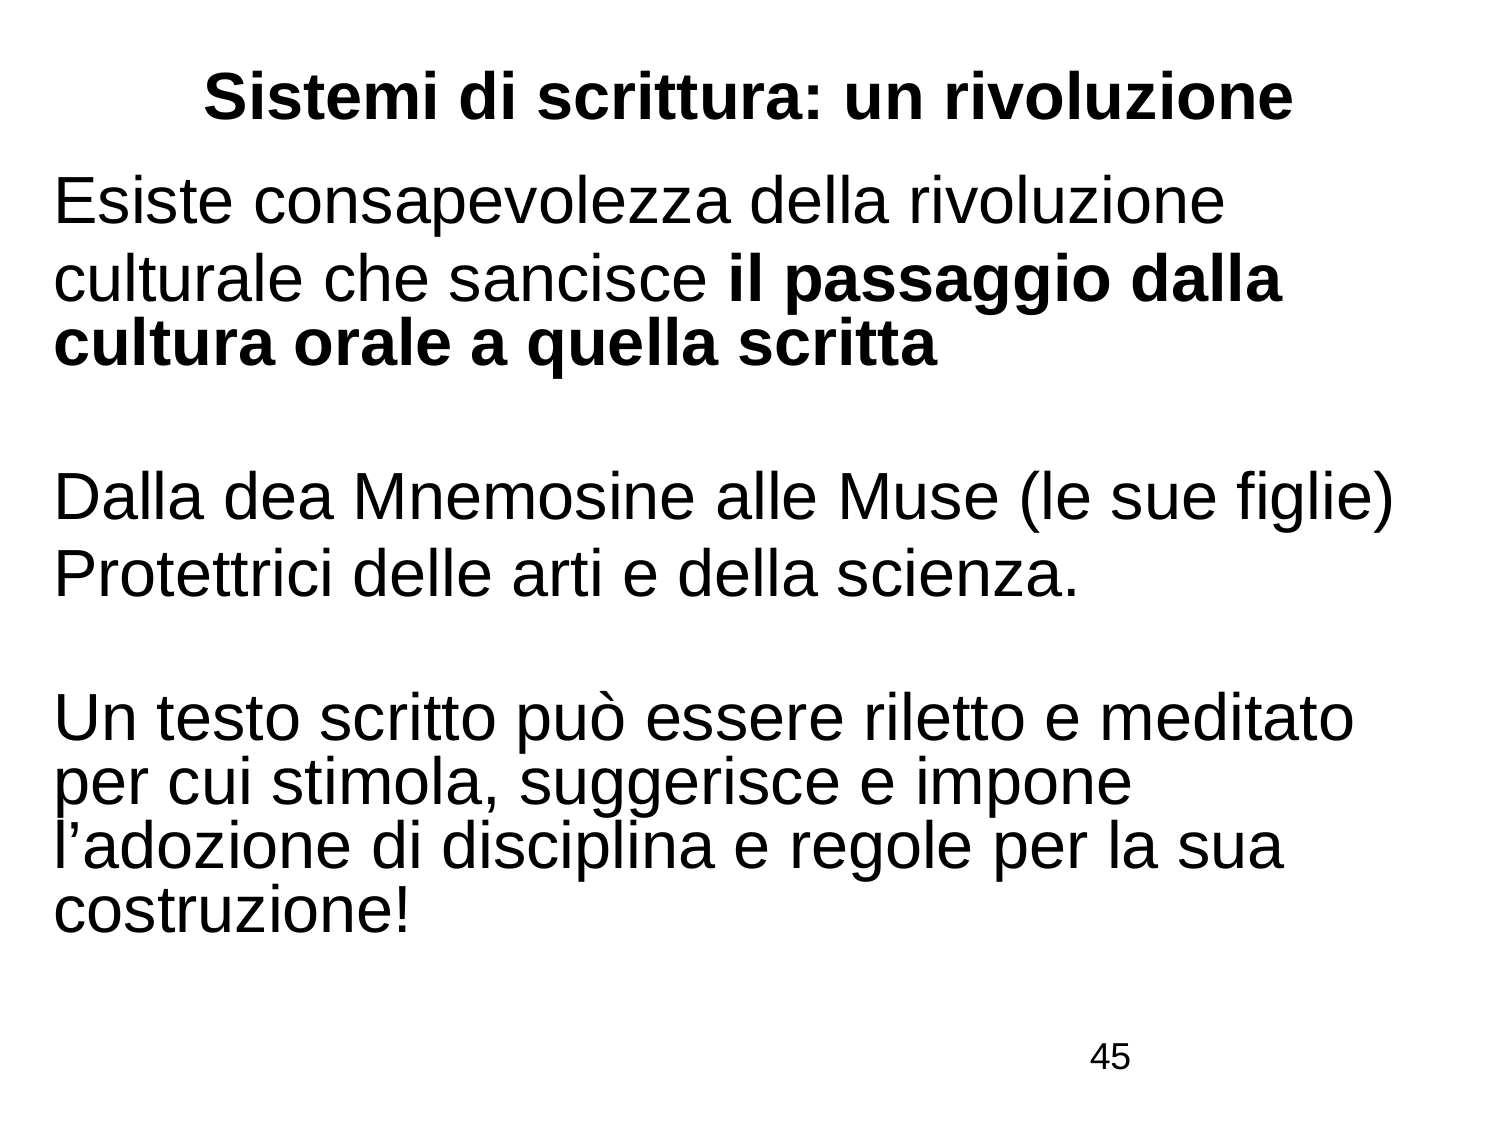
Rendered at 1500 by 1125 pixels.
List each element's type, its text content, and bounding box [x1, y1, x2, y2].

slide_number 45 [1074, 1024, 1425, 1103]
list Esiste consapevolezza della rivoluzione culturale che sancisce il passaggio dalla cultura orale a quella scritta Dalla dea Mnemosine alle Muse (le sue figlie) Protettrici delle arti e della scienza. Un testo scritto può essere riletto e meditato per cui stimola, suggerisce e impone l’adozione di disciplina e regole per la sua costruzione! [53, 172, 1425, 1083]
title Sistemi di scrittura: un rivoluzione [75, 45, 1425, 149]
